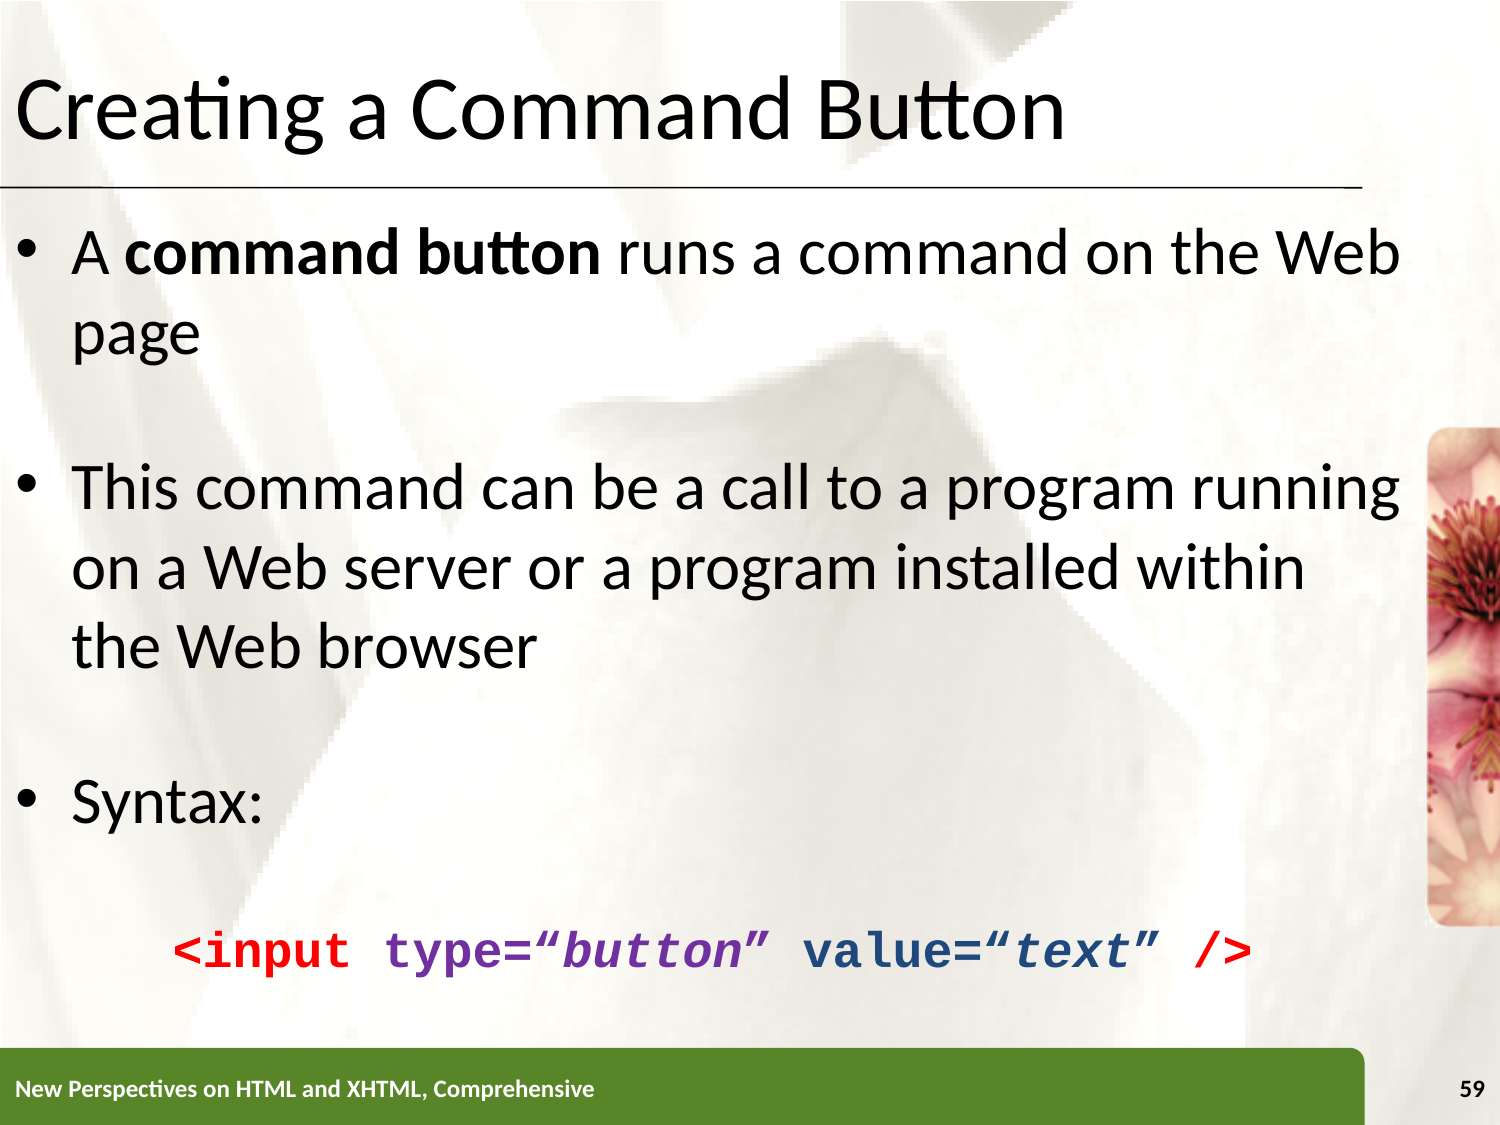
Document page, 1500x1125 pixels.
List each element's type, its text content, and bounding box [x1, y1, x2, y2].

title Creating a Command Button [0, 24, 1363, 181]
picture [1426, 425, 1500, 930]
footer New Perspectives on HTML and XHTML, Comprehensive [0, 1050, 1350, 1125]
list A command button runs a command on the Web page This command can be a call to a program running on a Web server or a program installed within the Web browser Syntax: <input type=“button” value=“text” /> [0, 199, 1426, 1006]
slide_number 59 [1412, 1050, 1500, 1125]
